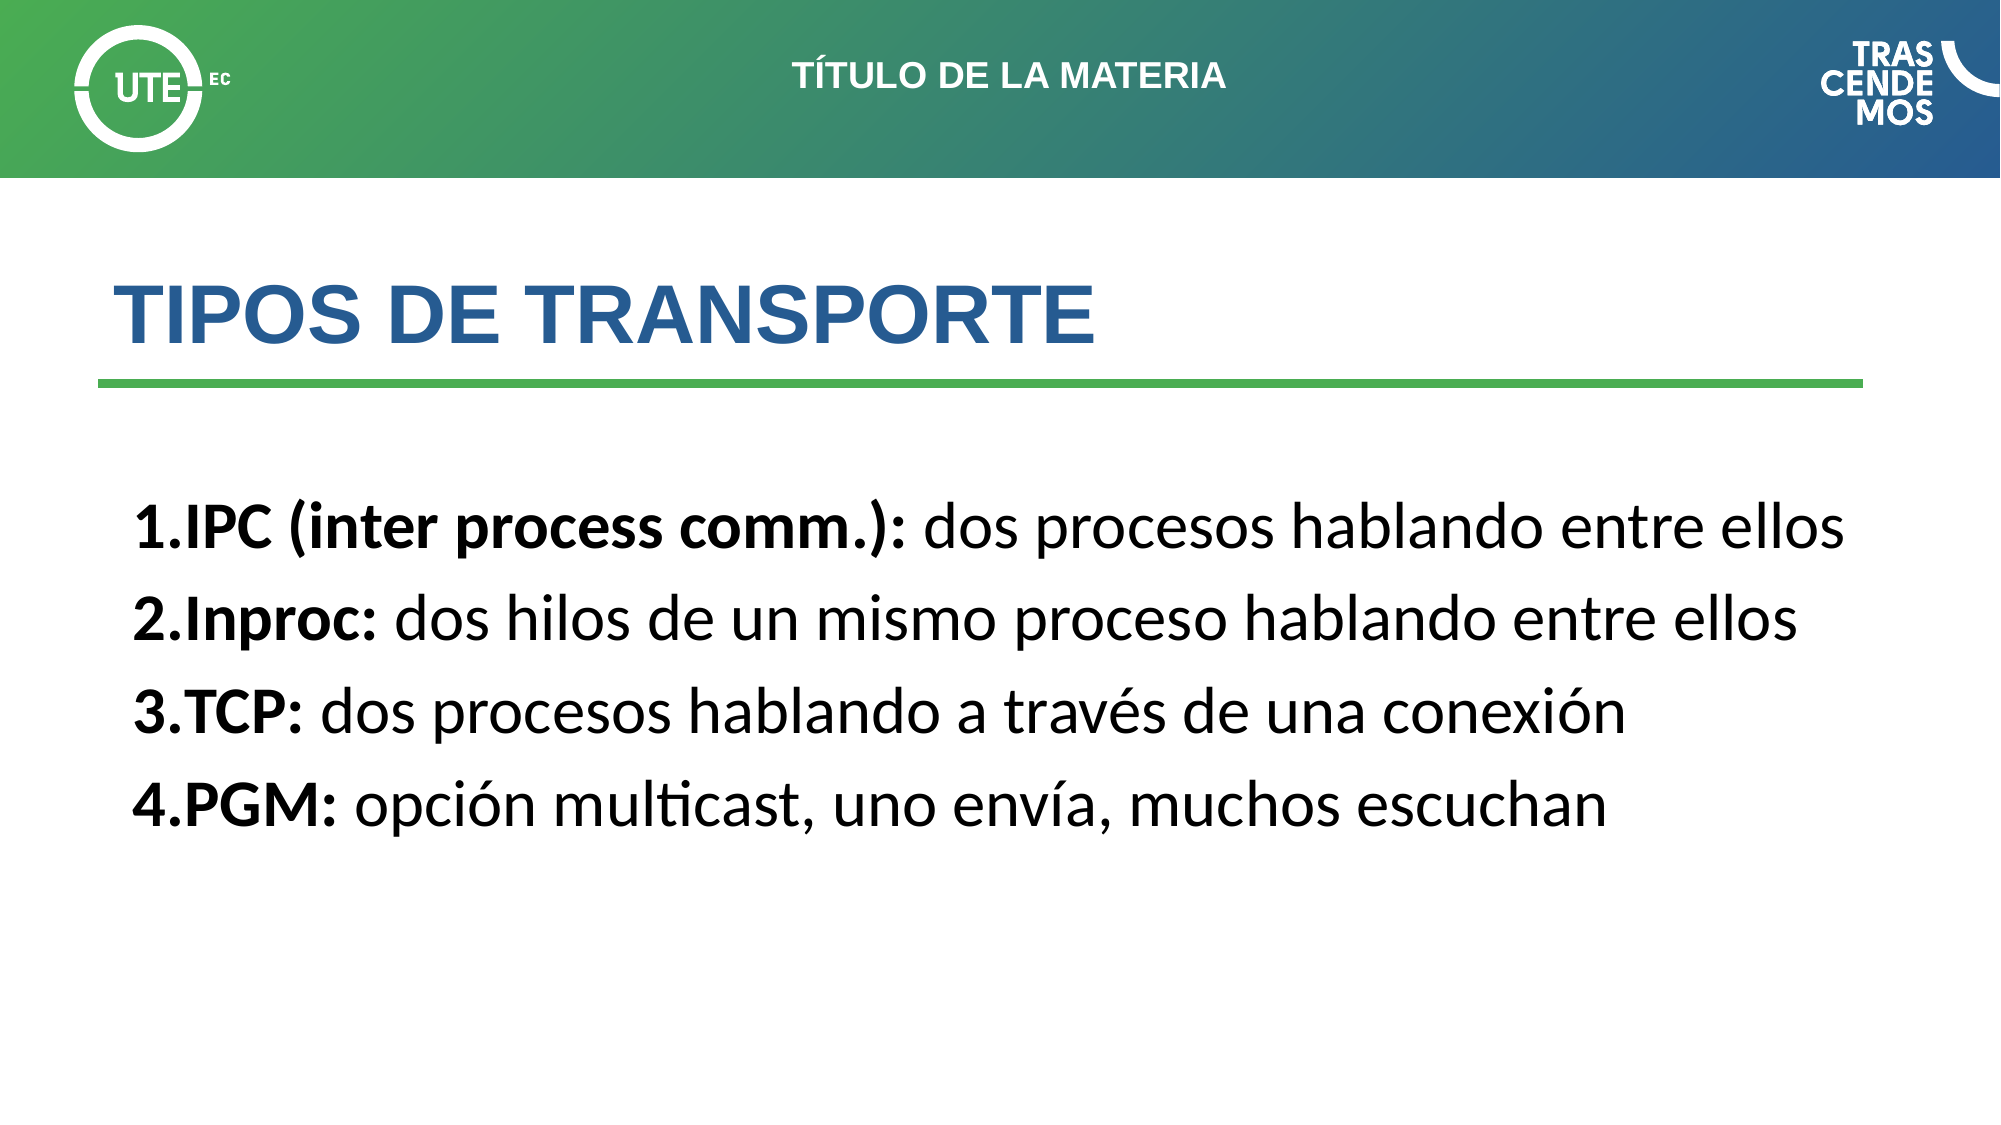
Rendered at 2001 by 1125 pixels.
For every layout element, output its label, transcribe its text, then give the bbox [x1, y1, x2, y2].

list IPC (inter process comm.): dos procesos hablando entre ellos Inproc: dos hilos de un mismo proceso hablando entre ellos TCP: dos procesos hablando a través de una conexión PGM: opción multicast, uno envía, muchos escuchan [117, 482, 1883, 917]
title TIPOS DE TRANSPORTE [98, 207, 1863, 426]
